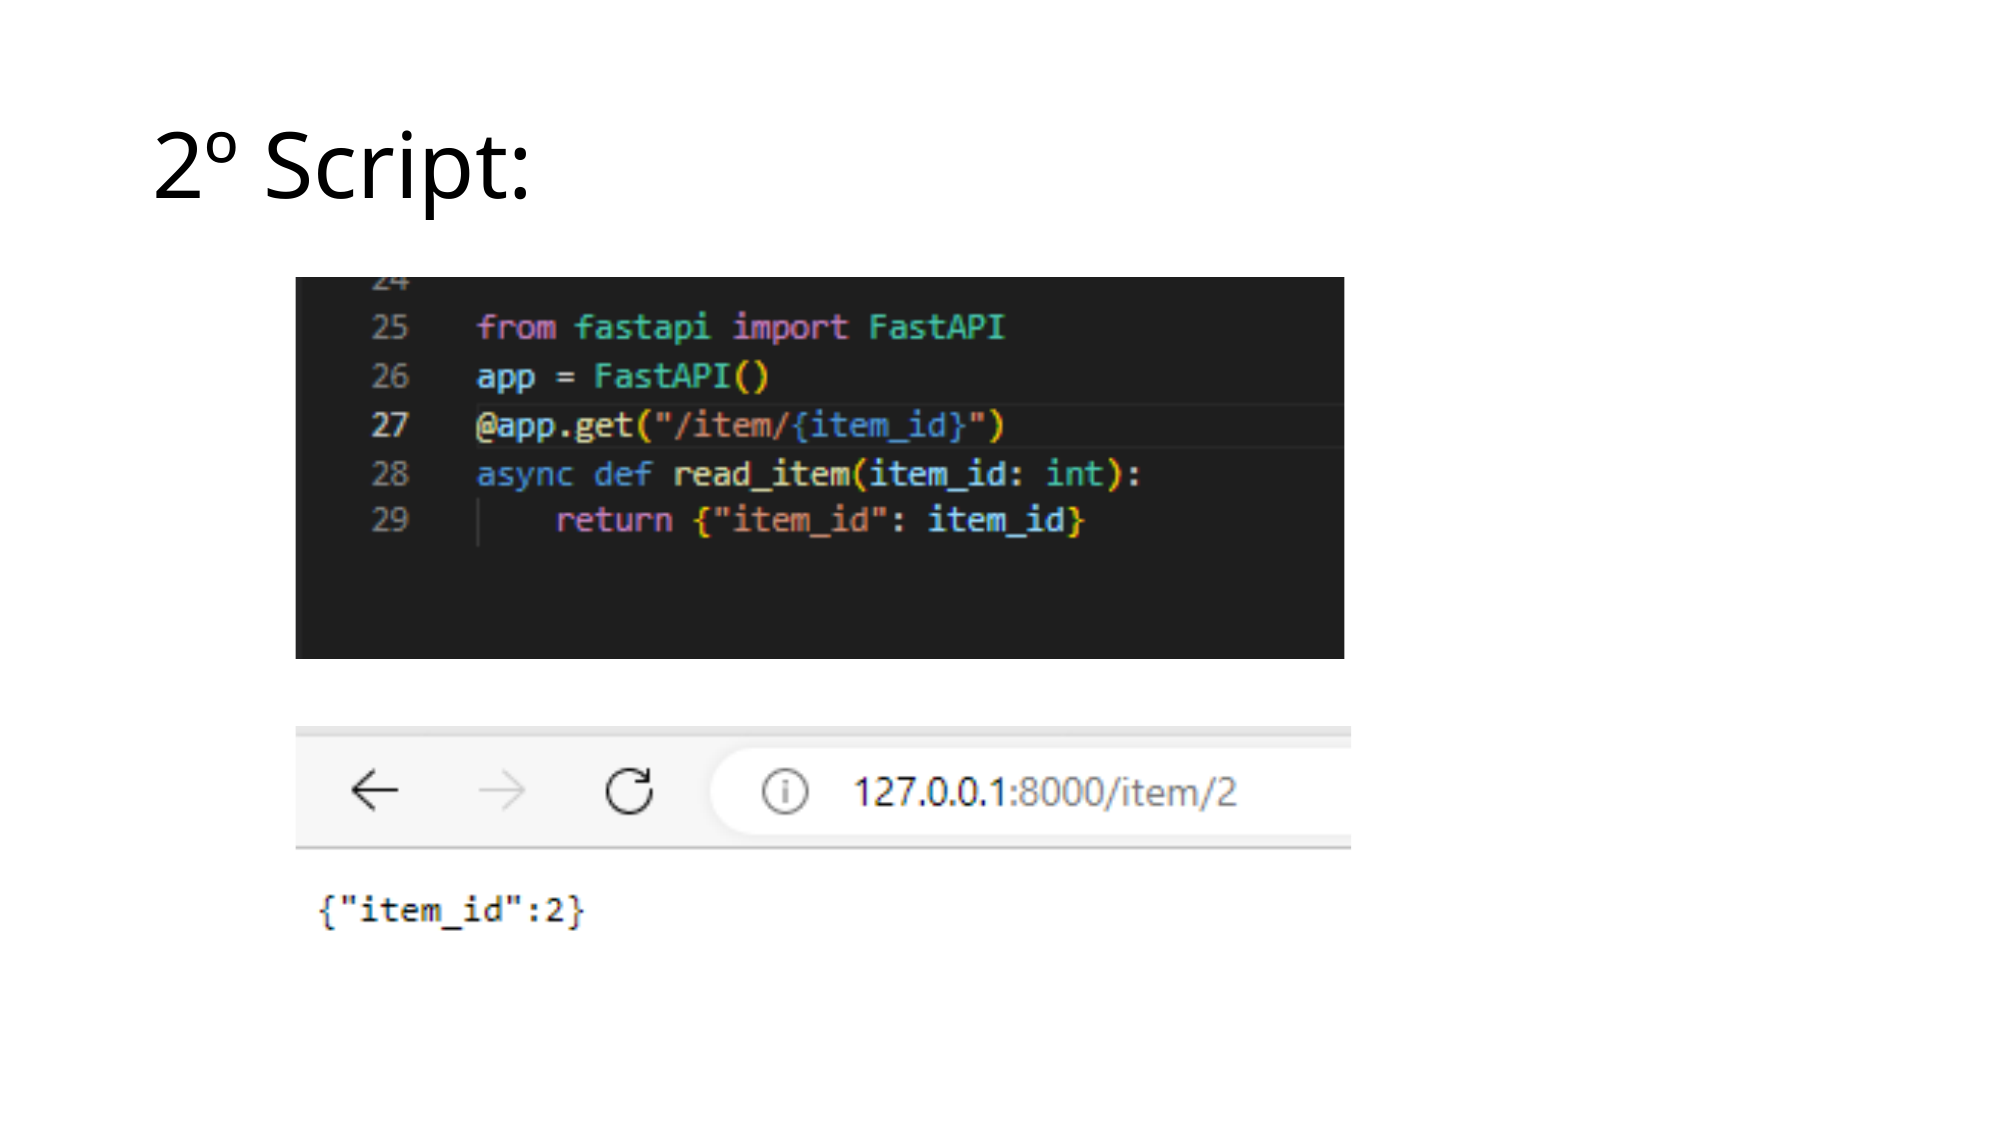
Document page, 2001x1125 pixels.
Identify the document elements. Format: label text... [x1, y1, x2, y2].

title 2º Script: [137, 59, 1863, 278]
picture [295, 277, 1345, 659]
picture [295, 726, 1352, 1066]
